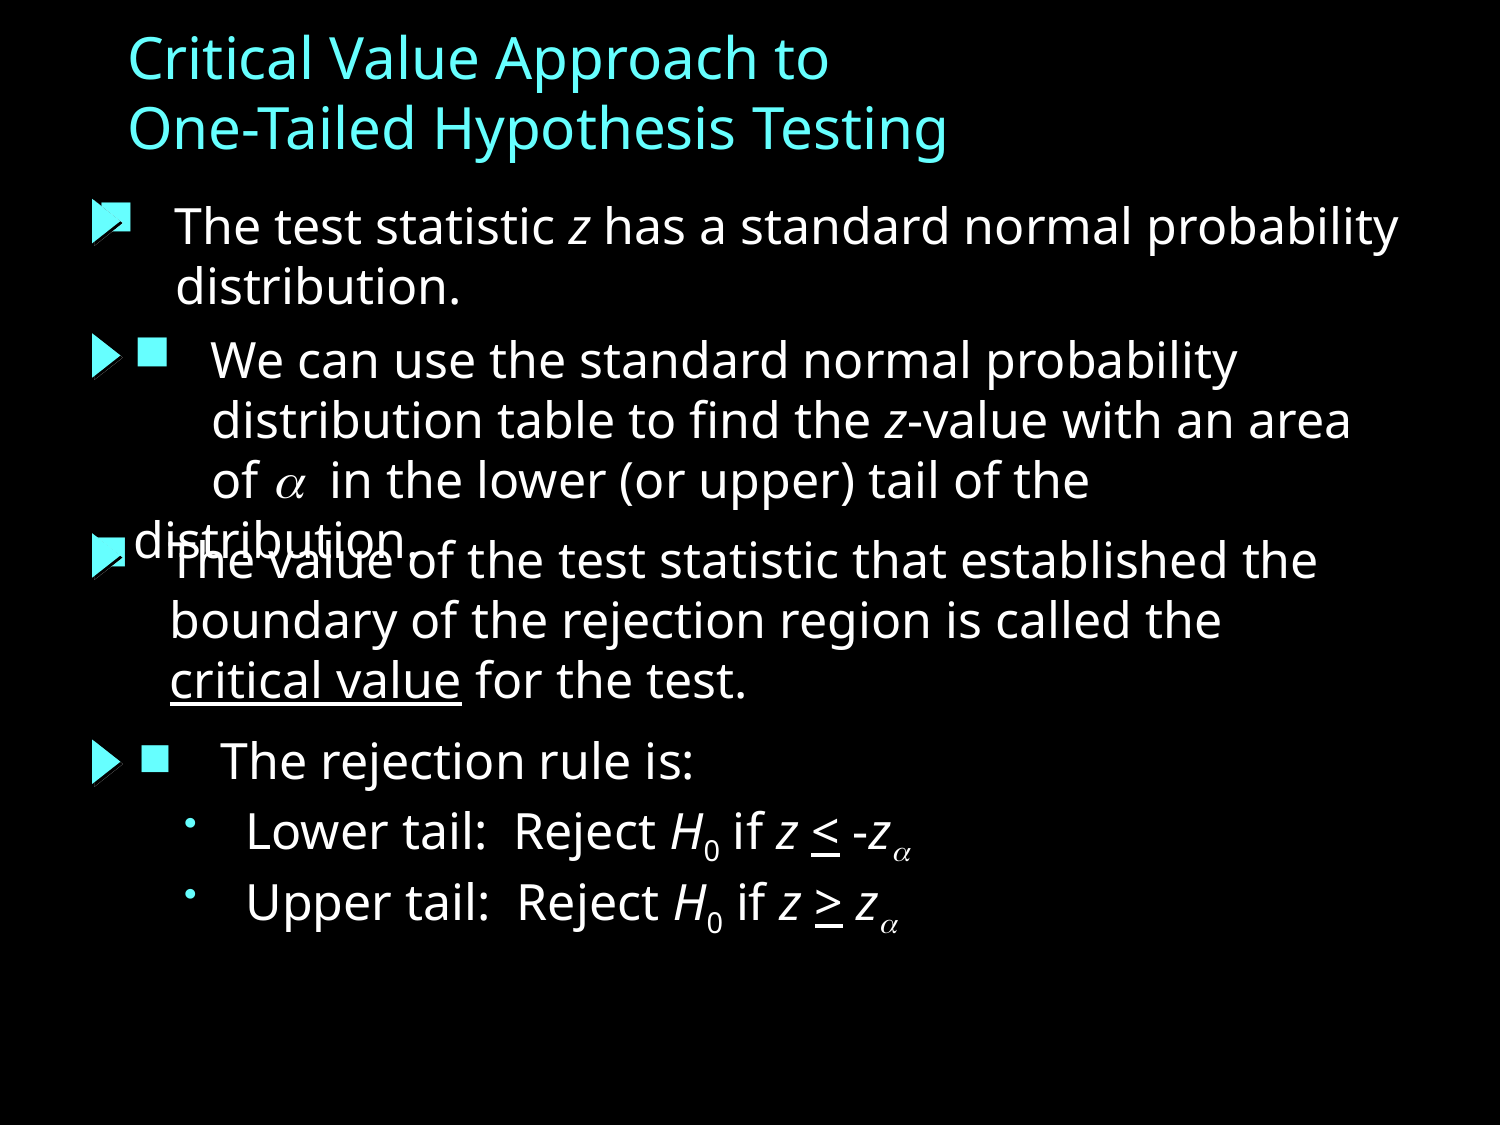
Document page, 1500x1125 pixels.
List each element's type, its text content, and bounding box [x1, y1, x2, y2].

text_box [93, 201, 119, 242]
text_box The test statistic z has a standard normal probability distribution. [82, 186, 1415, 322]
text_box [93, 335, 119, 376]
text_box We can use the standard normal probability distribution table to find the z-value with an area of a in the lower (or upper) tail of the distribution. [118, 321, 1368, 576]
text_box The rejection rule is: Lower tail: Reject H0 if z < -z Upper tail: Reject H0 if z > z [129, 728, 925, 941]
text_box [93, 535, 119, 576]
text_box [93, 741, 119, 782]
text_box Critical Value Approach to One-Tailed Hypothesis Testing [112, 8, 1388, 174]
text_box The value of the test statistic that established the boundary of the rejection region is called the critical value for the test. [77, 521, 1335, 716]
